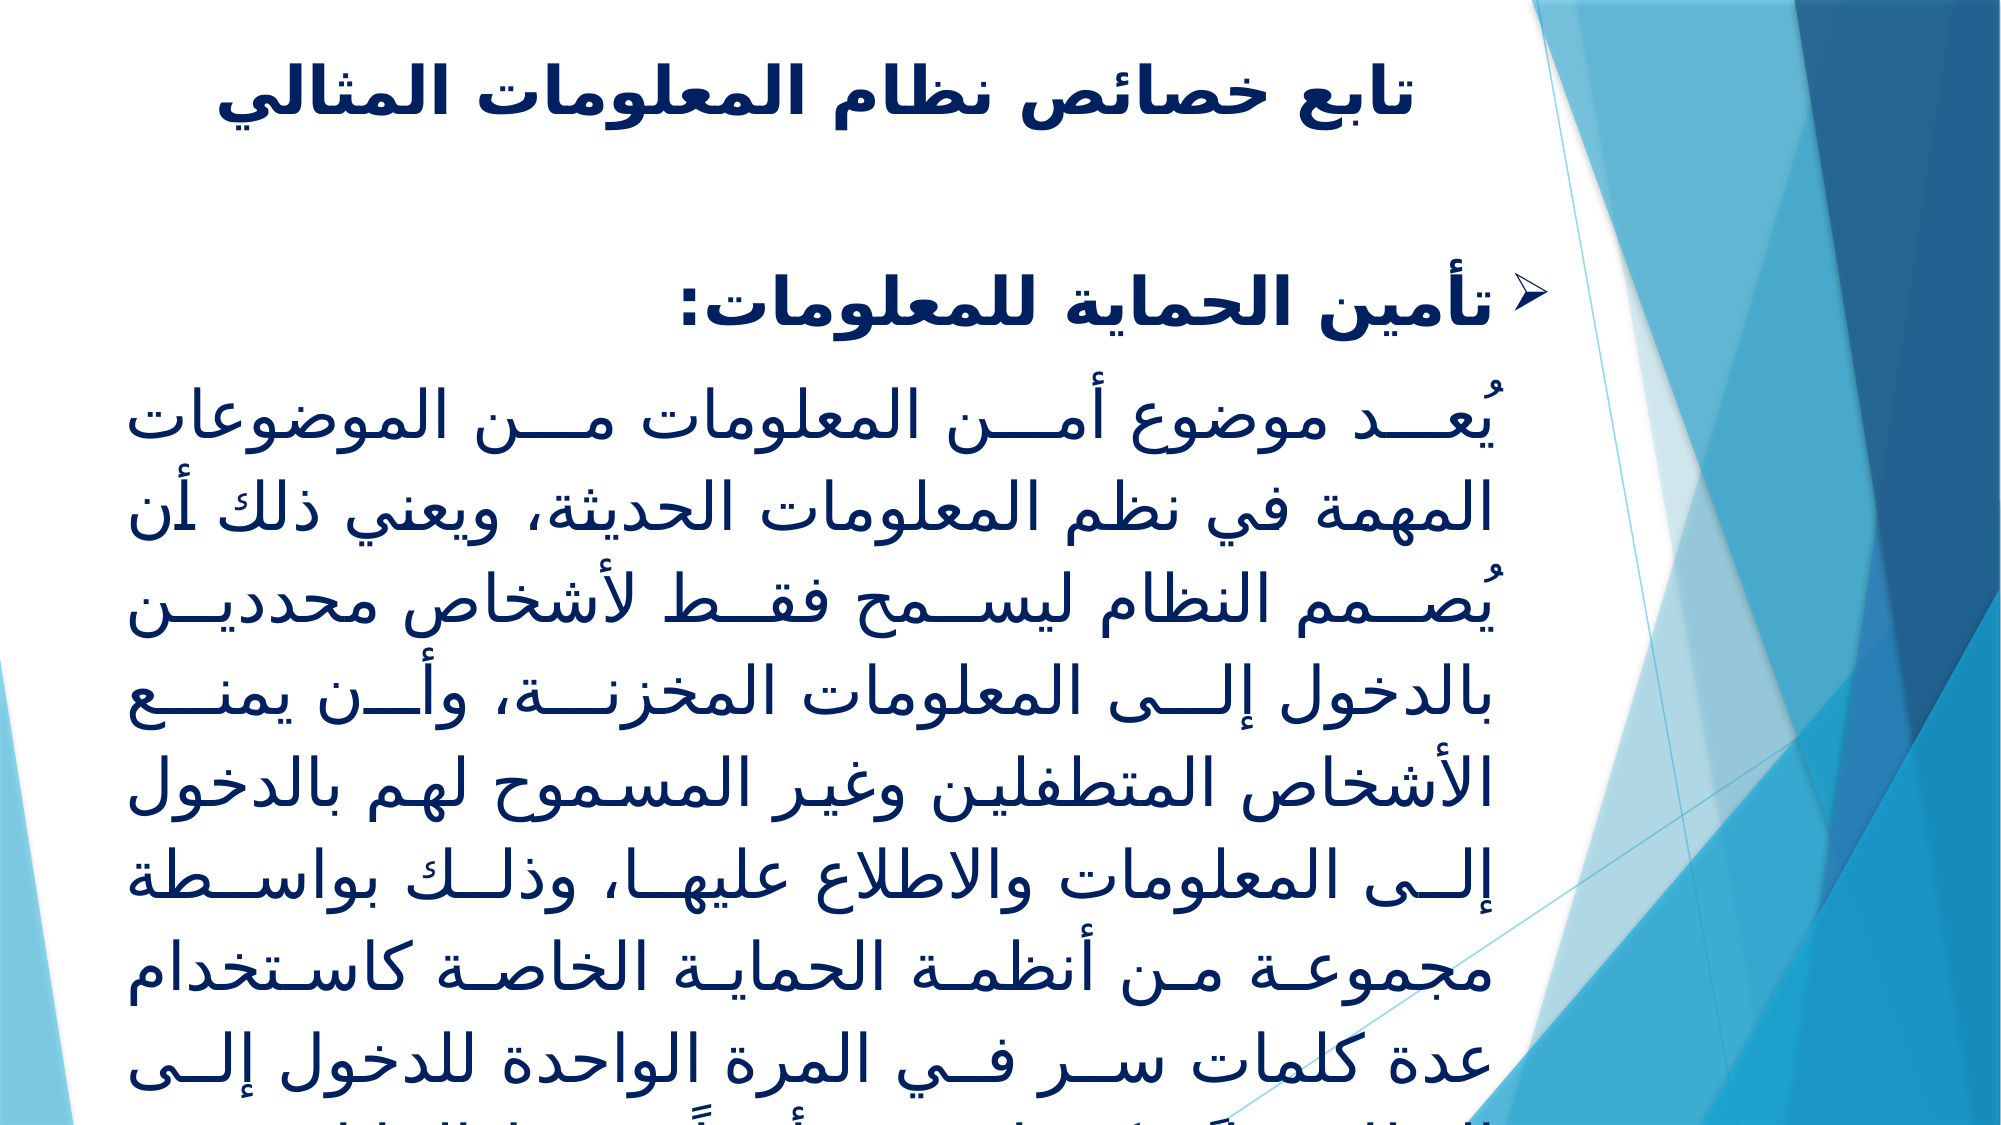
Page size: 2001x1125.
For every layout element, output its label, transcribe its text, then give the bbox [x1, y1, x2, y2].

title تابع خصائص نظام المعلومات المثالي [111, 40, 1522, 239]
list تأمین الحمایة للمعلومات: یُعد موضوع أمن المعلومات من الموضوعات المهمة في نظم المعلومات الحدیثة، ویعني ذلك أن یُصمم النظام لیسمح فقط لأشخاص محددین بالدخول إلى المعلومات المخزنة، وأن یمنع الأشخاص المتطفلین وغیر المسموح لهم بالدخول إلى المعلومات والاطلاع علیها، وذلك بواسطة مجموعة من أنظمة الحمایة الخاصة كاستخدام عدة كلمات سر في المرة الواحدة للدخول إلى النظام مثلاً ، كما یعین أیضاً حفظ البیانات من الفقد وذلك عن طریق تخزین النسخ الأصلیة للبرمجیات ونسخ احتیاطیة من قاعدة البیانات في مكان آمن بعید عن موقع العمل. [111, 239, 1568, 996]
